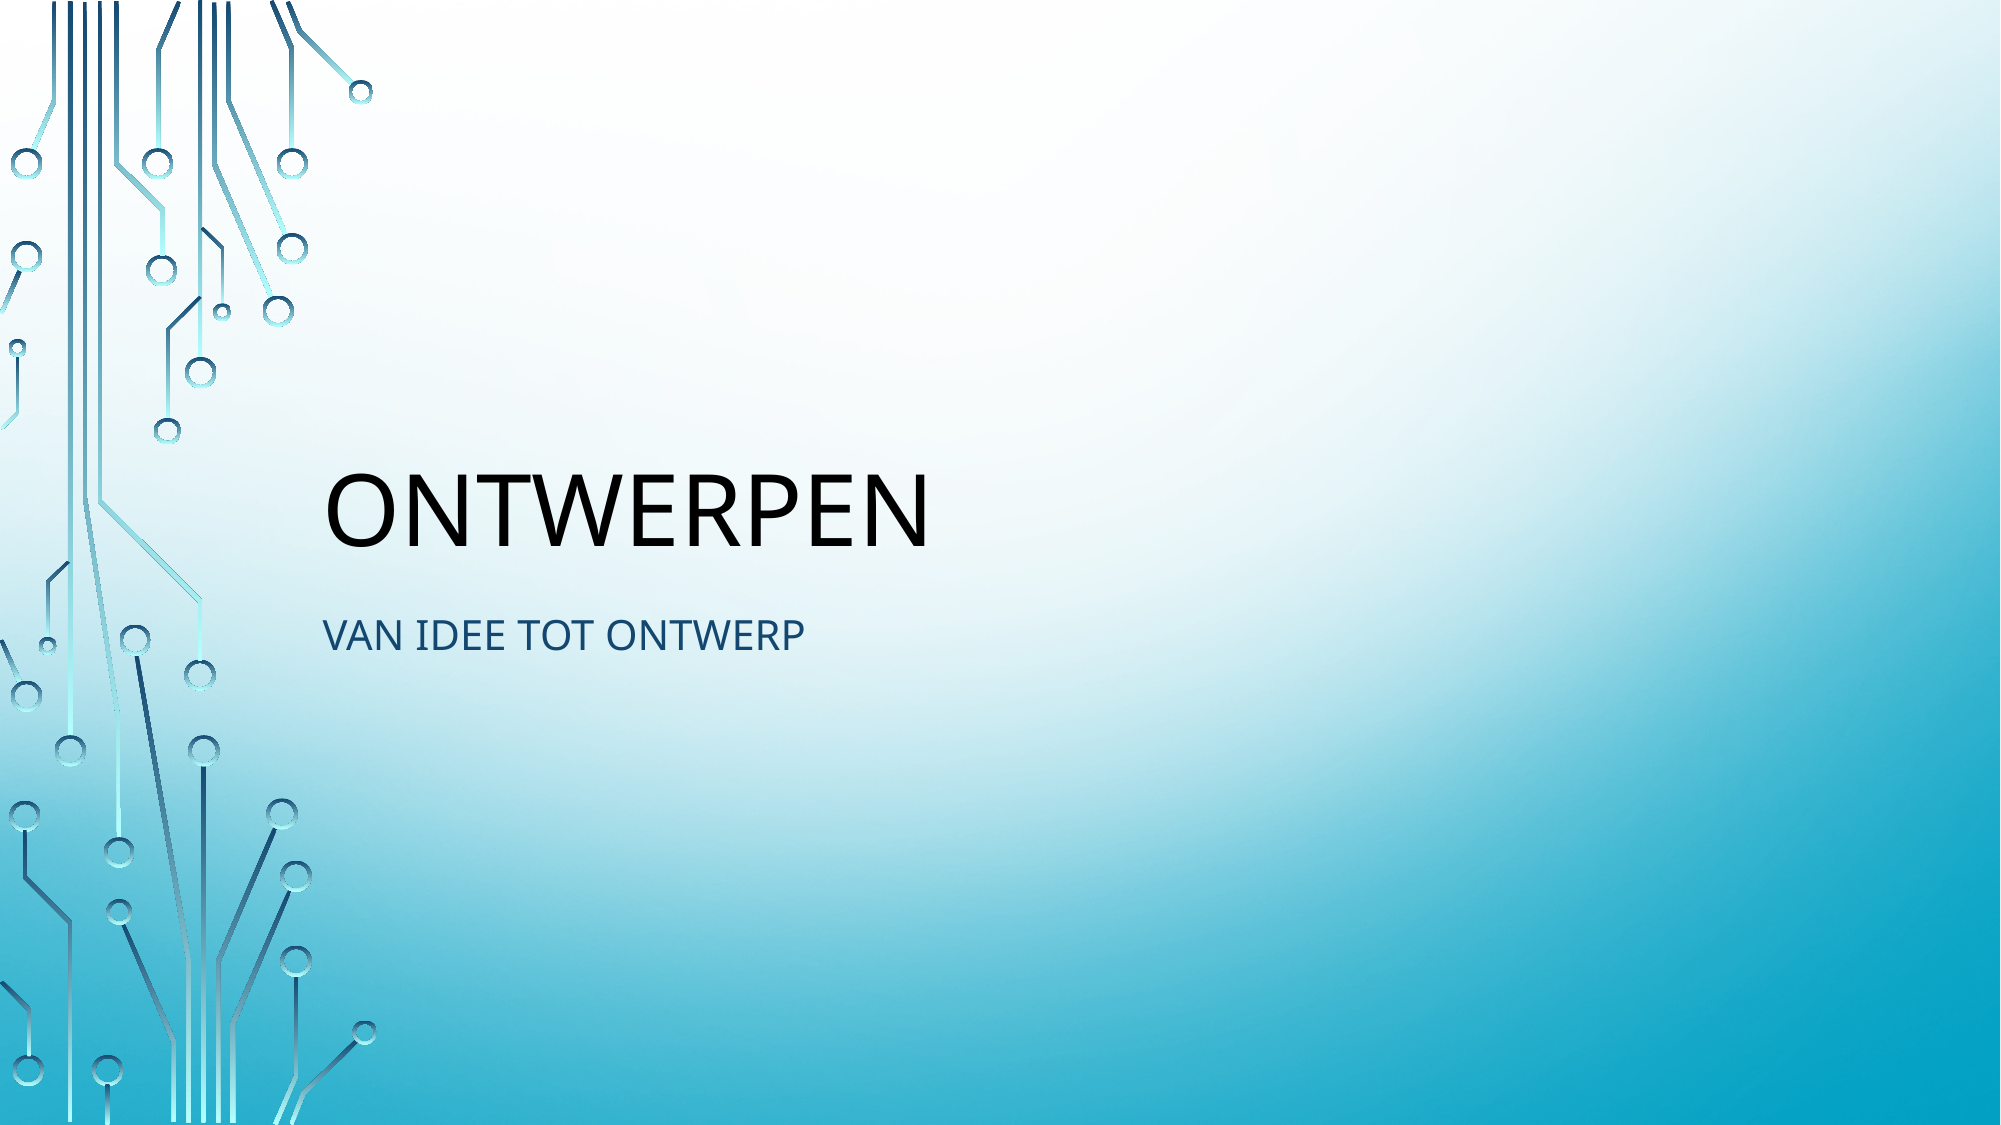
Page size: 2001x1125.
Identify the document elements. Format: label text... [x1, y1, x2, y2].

title Ontwerpen [307, 184, 1750, 576]
subtitle Van idee tot ontwerp [307, 590, 1750, 863]
